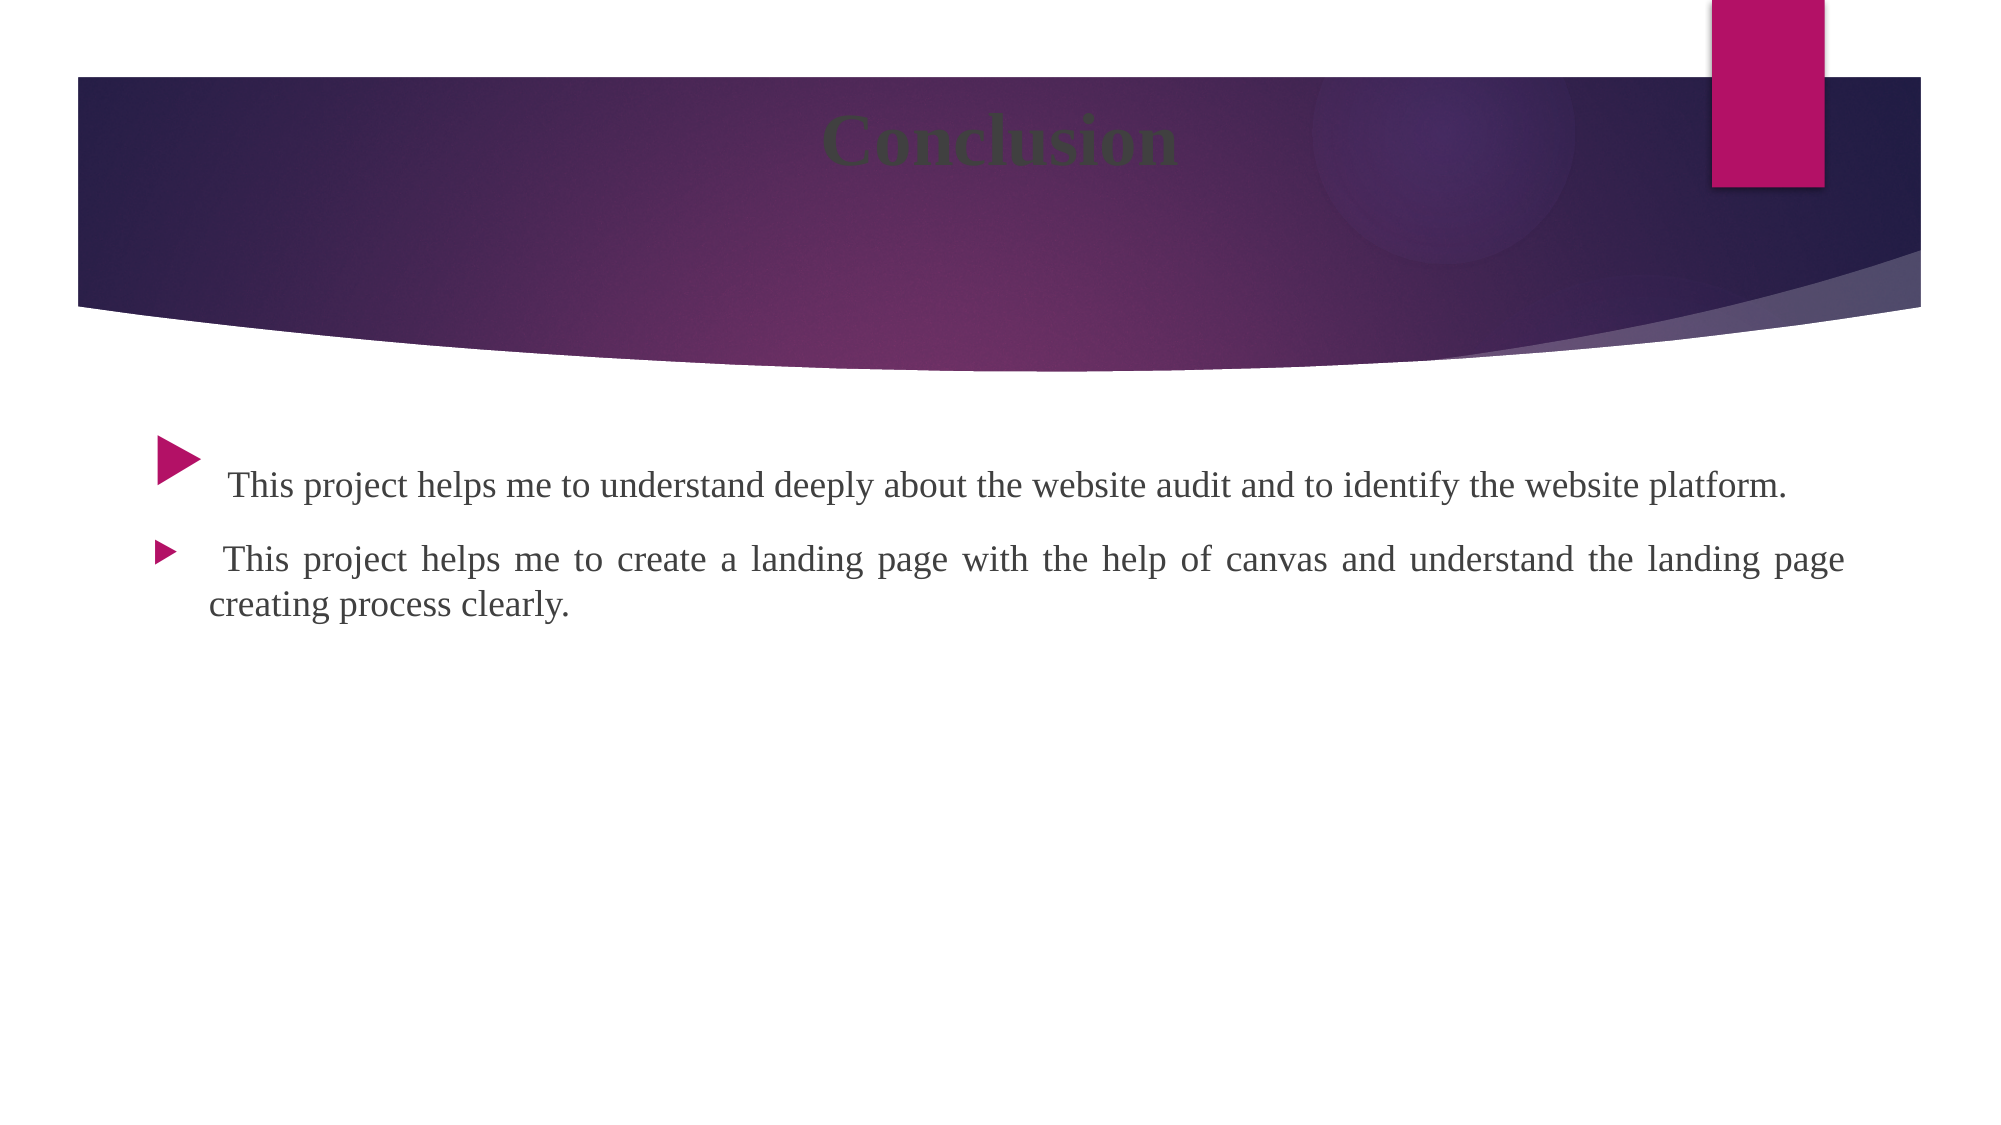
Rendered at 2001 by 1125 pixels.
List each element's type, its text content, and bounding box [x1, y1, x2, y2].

list Conclusion This project helps me to understand deeply about the website audit and to identify the website platform. This project helps me to create a landing page with the help of canvas and understand the landing page creating process clearly. [137, 82, 1863, 1065]
